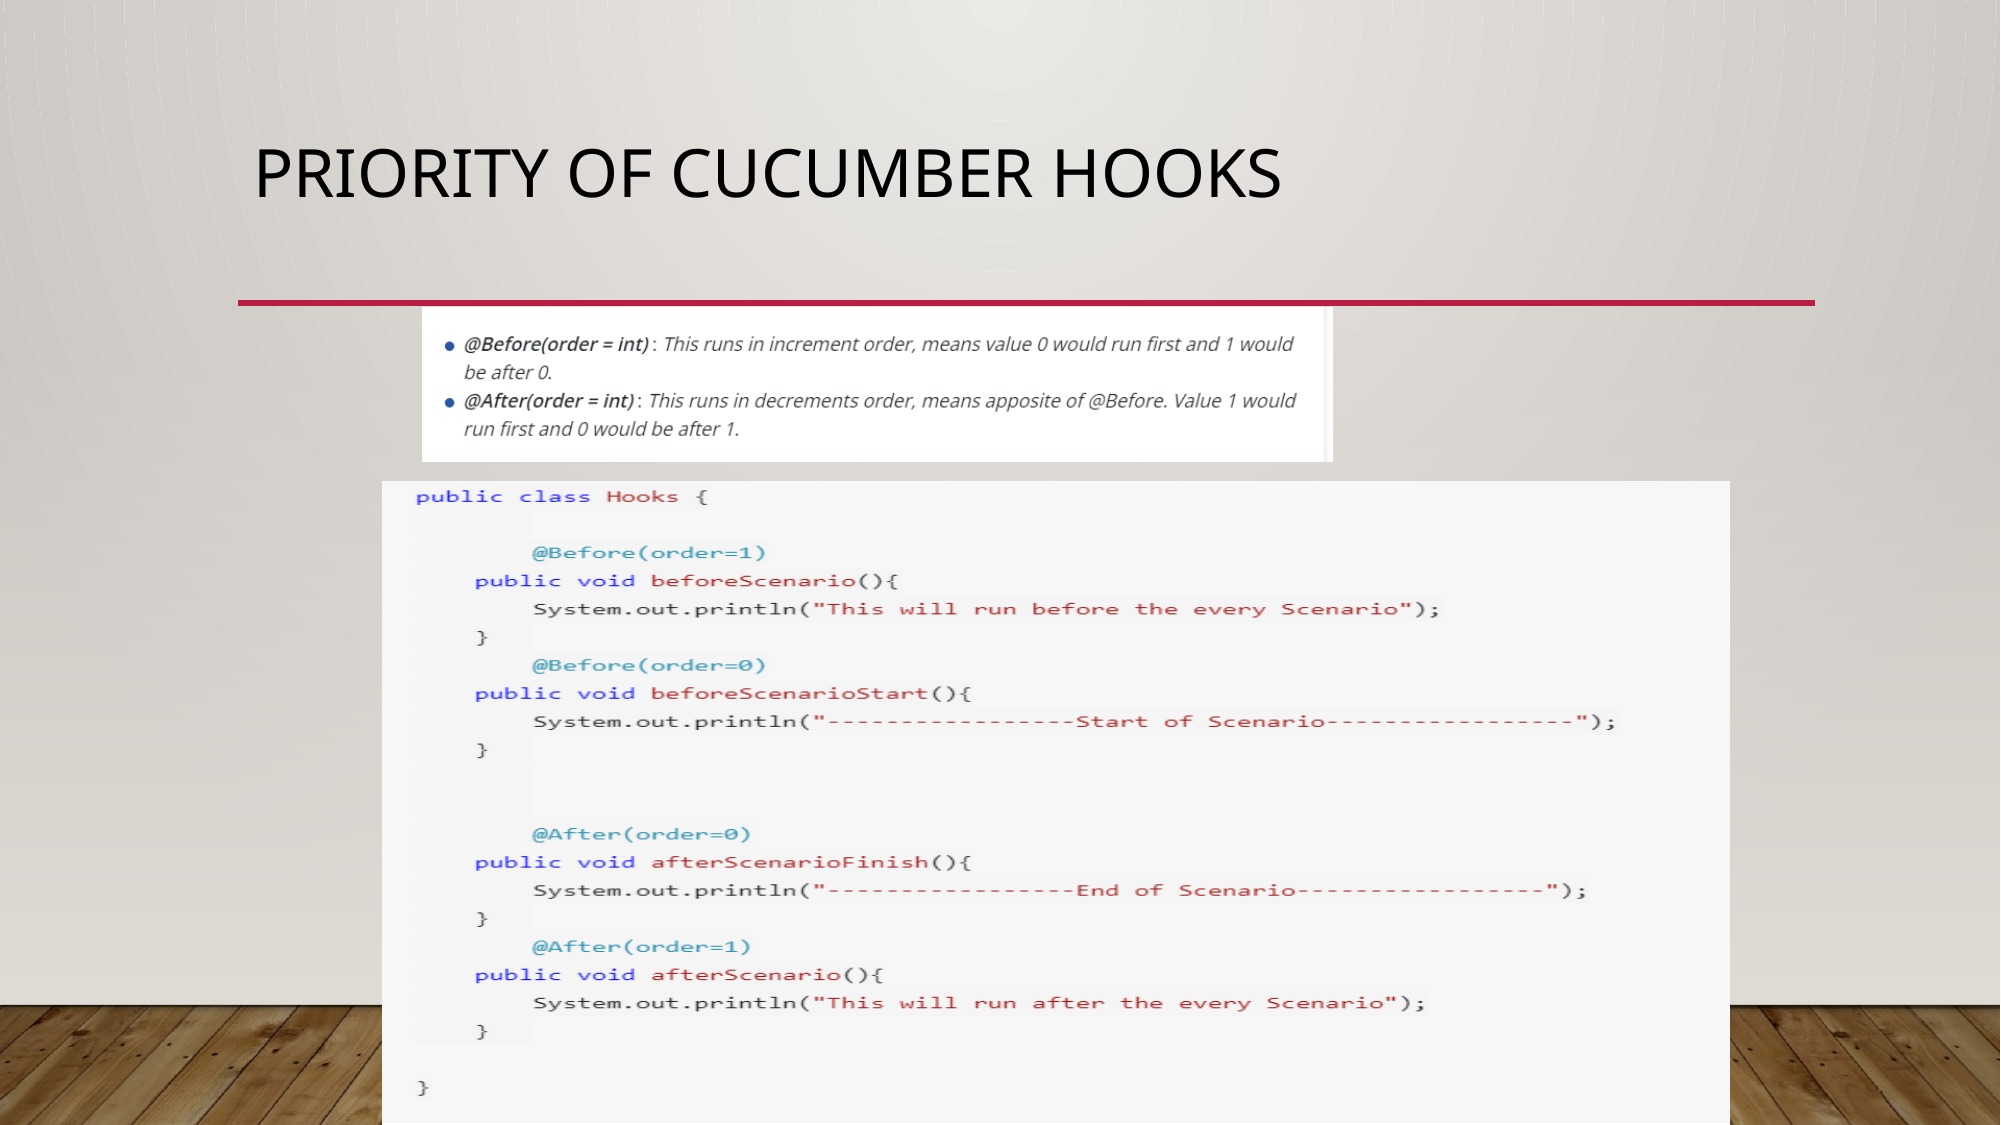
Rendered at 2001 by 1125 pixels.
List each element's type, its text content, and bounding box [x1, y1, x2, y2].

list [422, 306, 1334, 462]
title Priority of Cucumber Hooks [238, 131, 1814, 305]
picture [0, 480, 2000, 1125]
